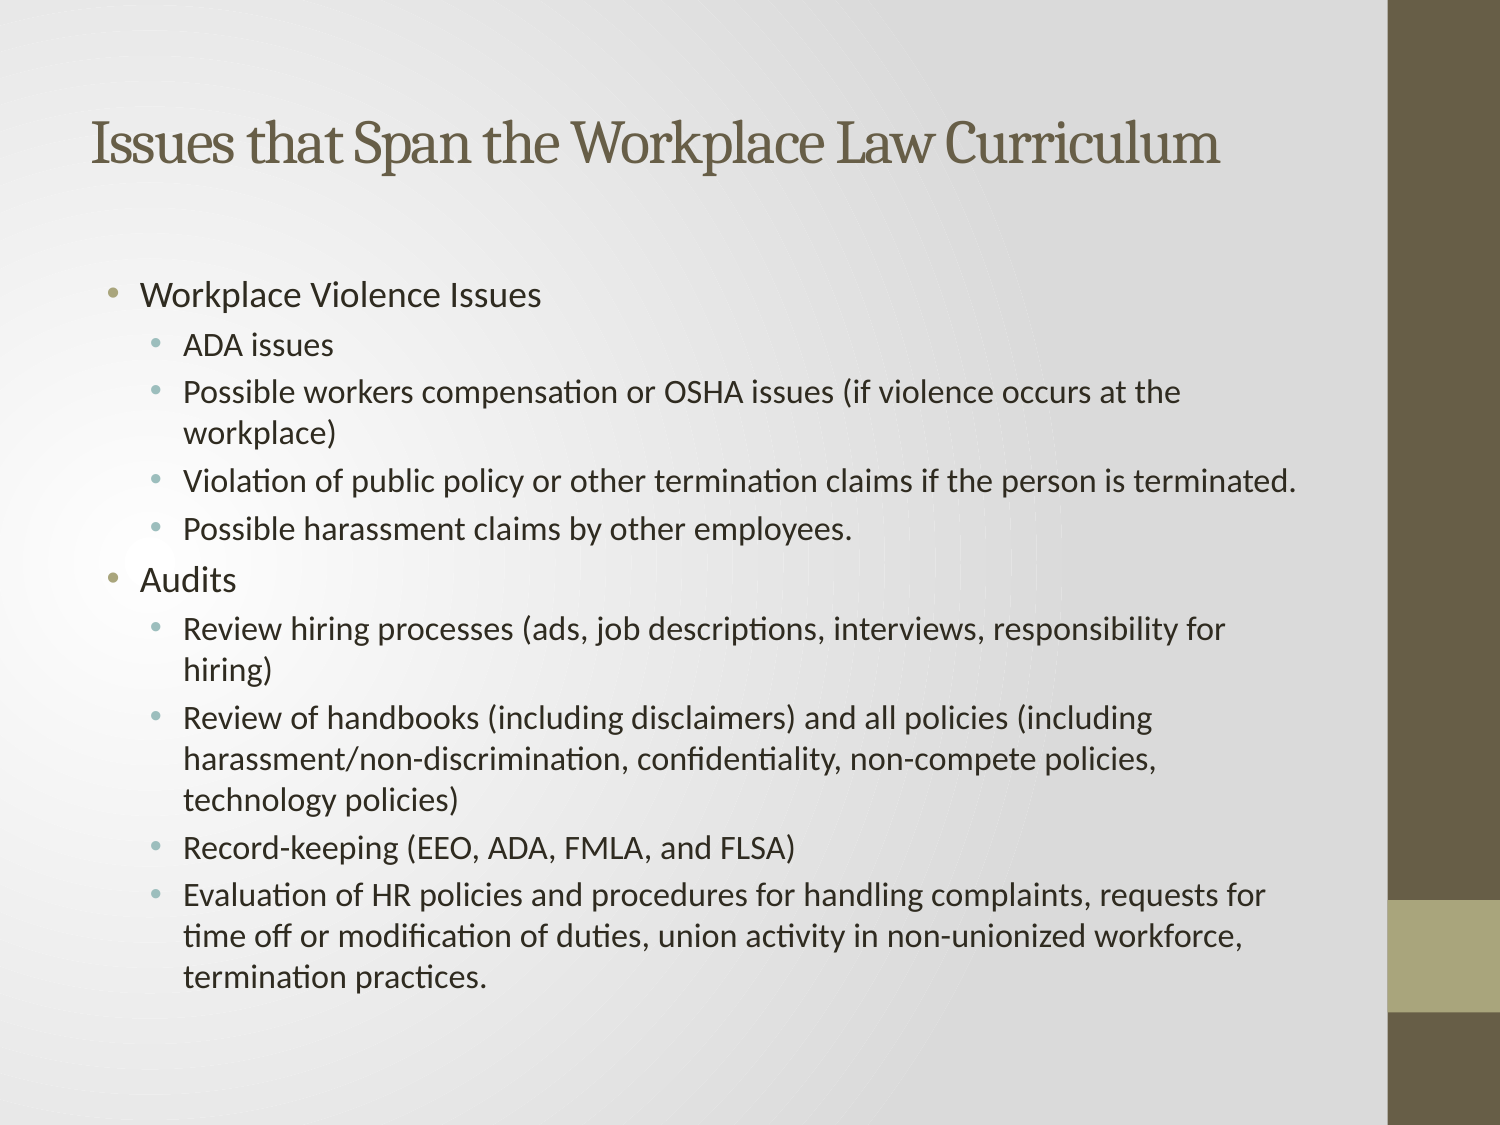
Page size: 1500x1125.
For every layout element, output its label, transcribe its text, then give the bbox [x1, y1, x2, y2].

title Issues that Span the Workplace Law Curriculum [75, 45, 1325, 233]
list Workplace Violence Issues ADA issues Possible workers compensation or OSHA issues (if violence occurs at the workplace) Violation of public policy or other termination claims if the person is terminated. Possible harassment claims by other employees. Audits Review hiring processes (ads, job descriptions, interviews, responsibility for hiring) Review of handbooks (including disclaimers) and all policies (including harassment/non-discrimination, confidentiality, non-compete policies, technology policies) Record-keeping (EEO, ADA, FMLA, and FLSA) Evaluation of HR policies and procedures for handling complaints, requests for time off or modification of duties, union activity in non-unionized workforce, termination practices. [75, 262, 1325, 1050]
